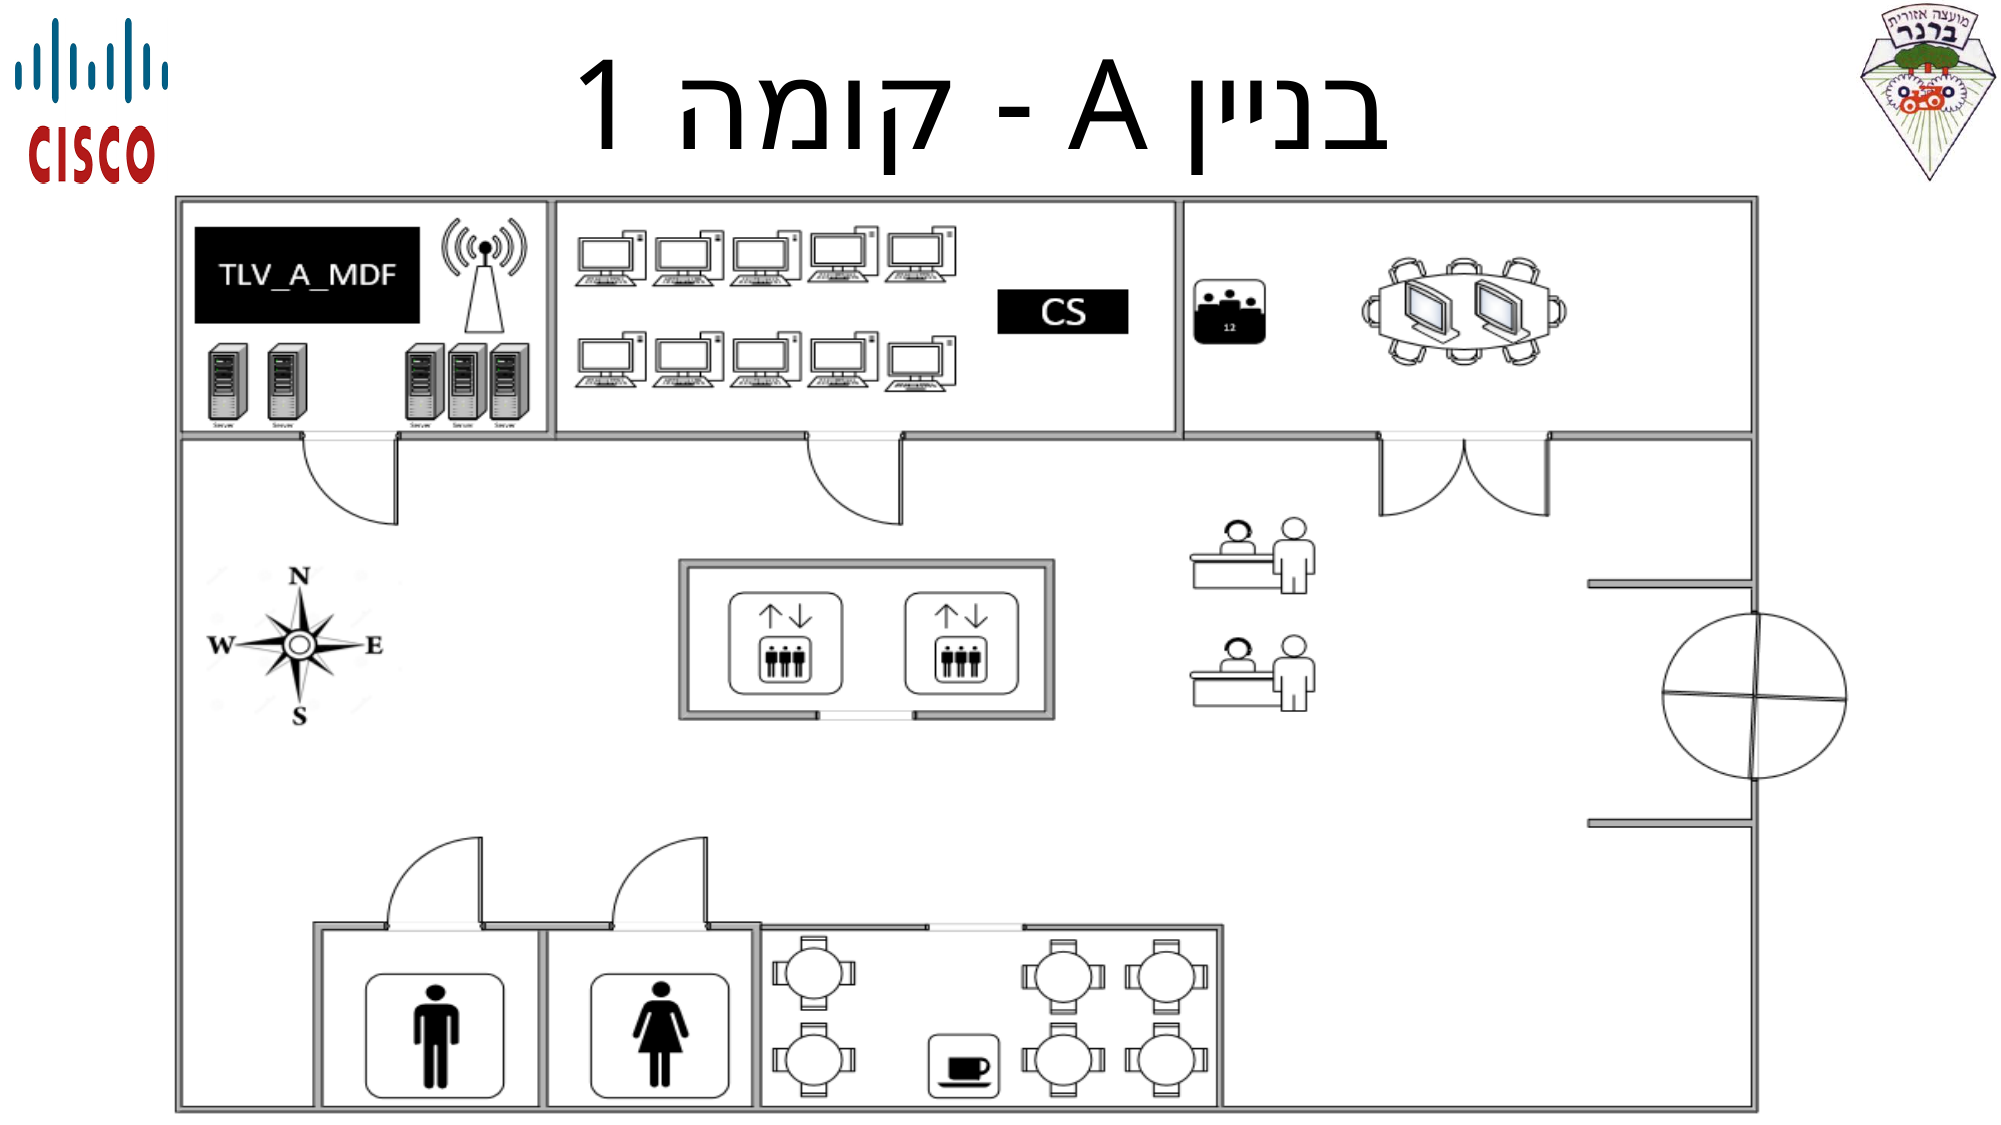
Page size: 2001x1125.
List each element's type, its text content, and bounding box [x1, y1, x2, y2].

picture [15, 0, 2000, 1121]
title בניין A - קומה 1 [231, 0, 1732, 184]
